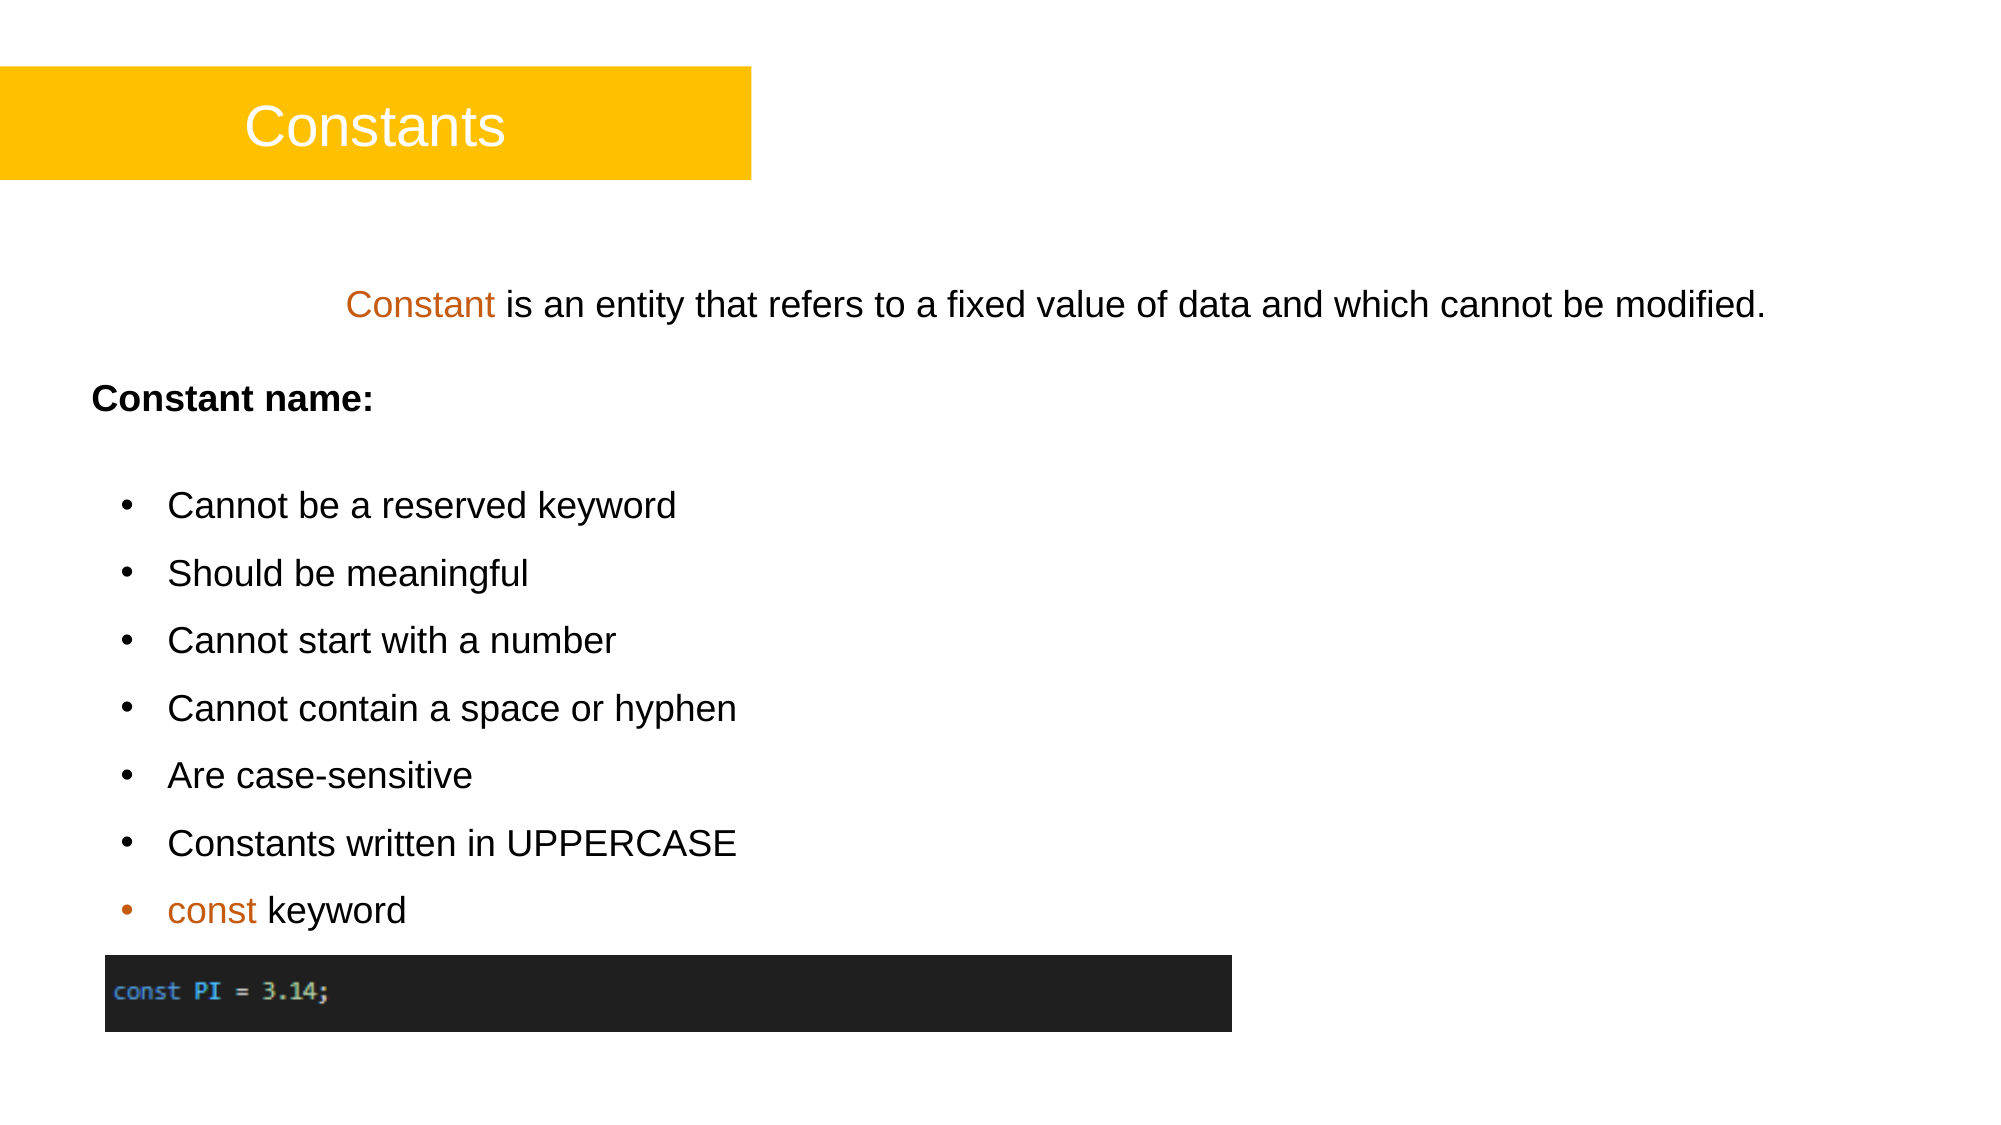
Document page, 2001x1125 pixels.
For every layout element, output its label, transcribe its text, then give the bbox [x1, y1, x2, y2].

text_box Constant is an entity that refers to a fixed value of data and which cannot be modified. [330, 249, 1942, 333]
picture [105, 955, 1232, 1032]
text_box Constant name: [76, 344, 1688, 427]
text_box Constants [0, 65, 752, 181]
text_box Cannot be a reserved keyword Should be meaningful Cannot start with a number Cannot contain a space or hyphen Are case-sensitive Constants written in UPPERCASE const keyword [105, 451, 1717, 939]
